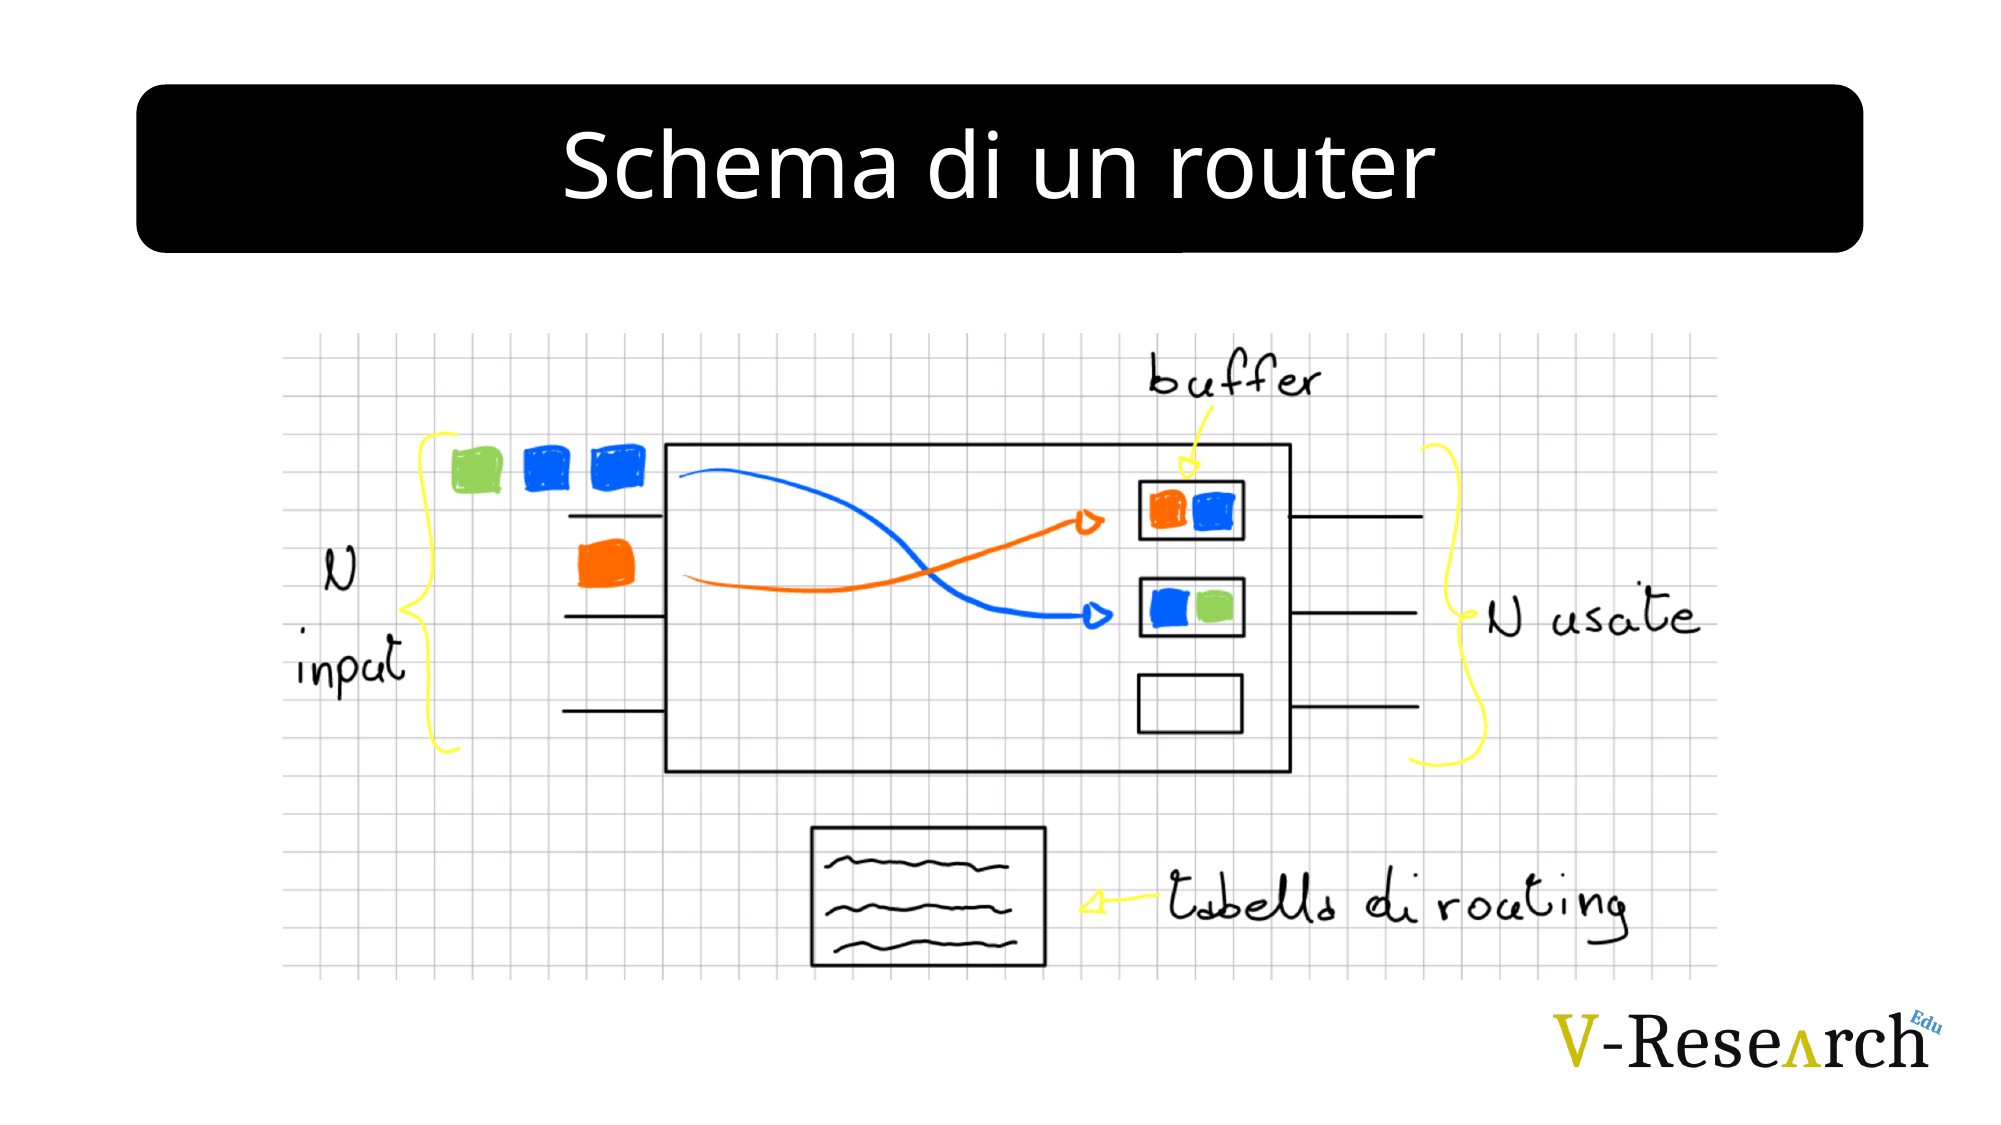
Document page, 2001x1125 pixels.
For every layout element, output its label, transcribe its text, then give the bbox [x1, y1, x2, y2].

picture [1548, 1005, 1945, 1071]
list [282, 333, 1718, 980]
title Schema di un router [137, 59, 1863, 278]
